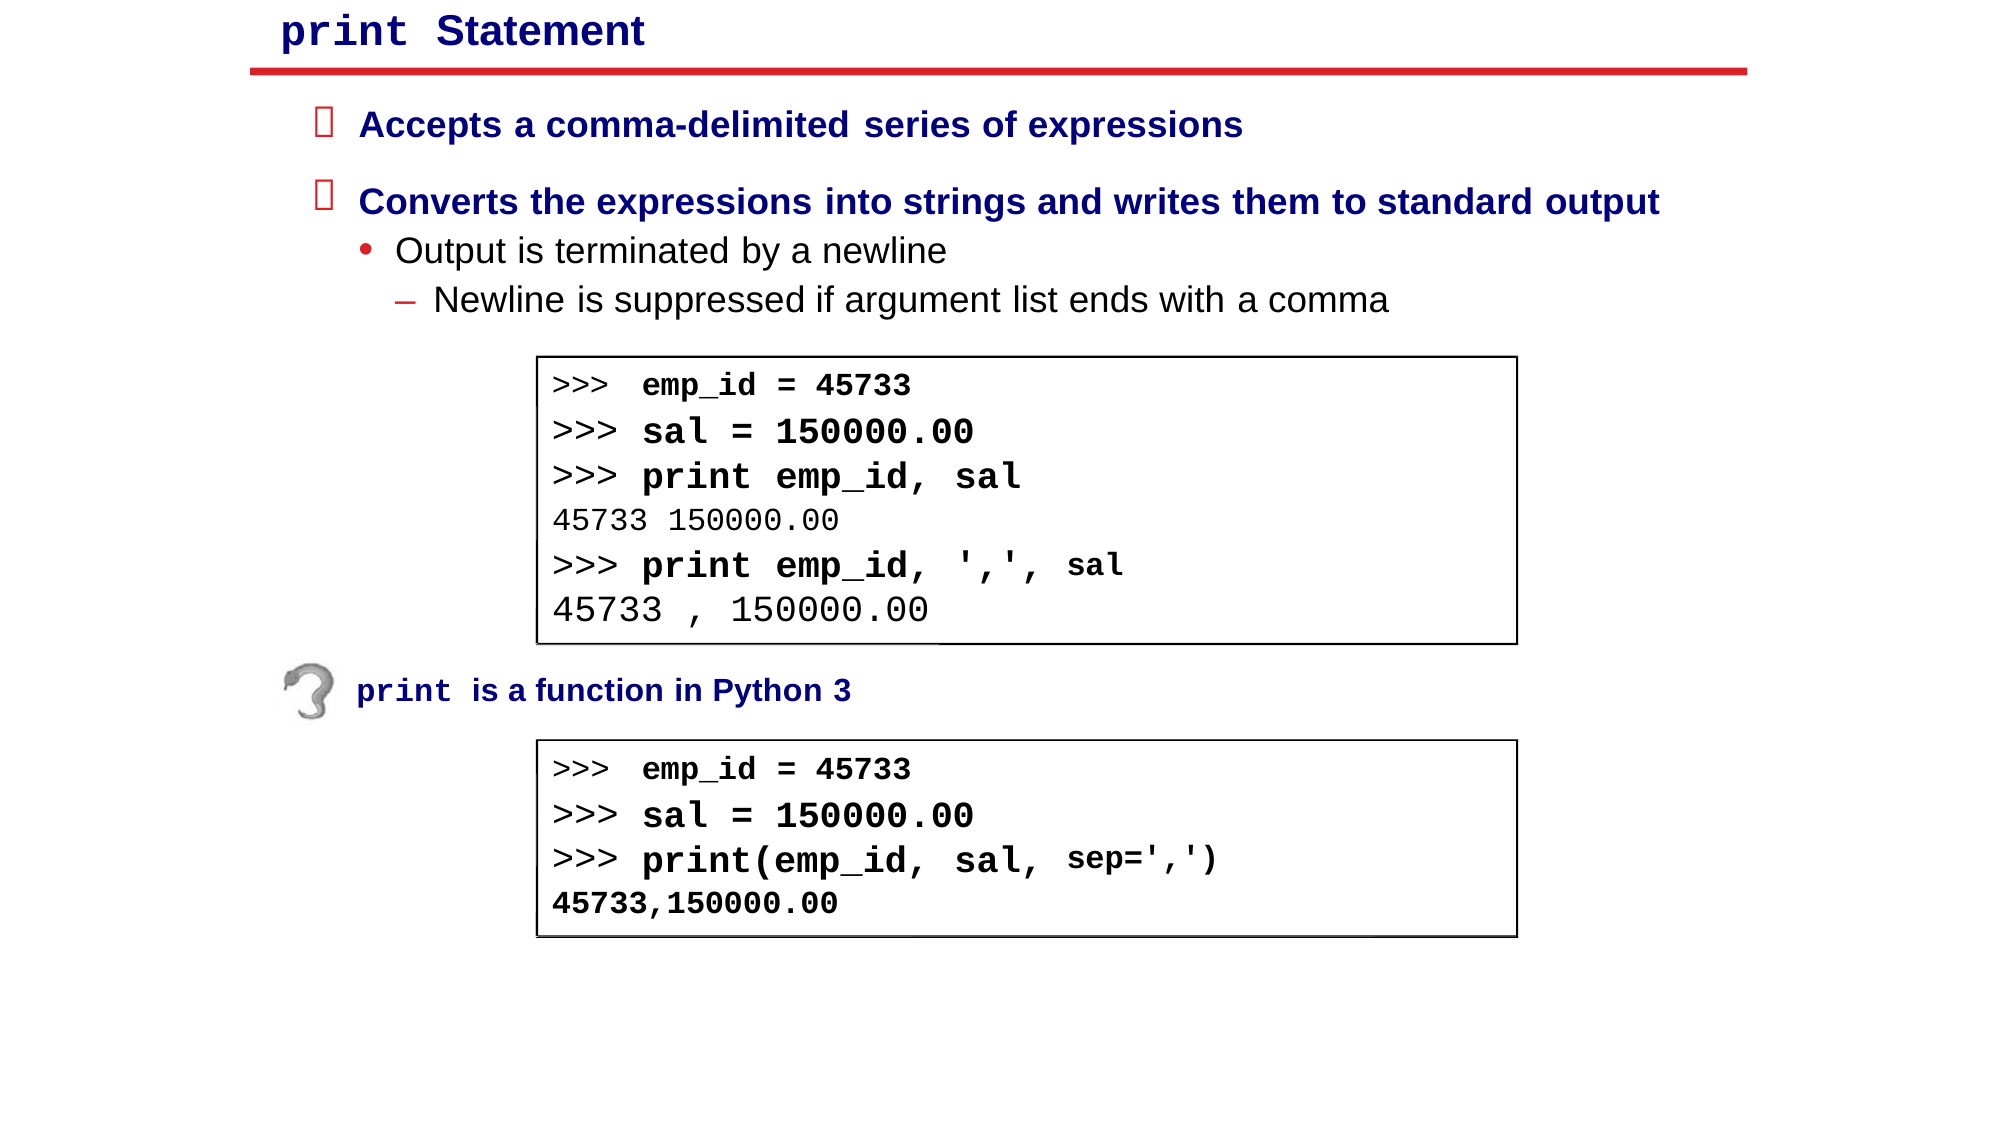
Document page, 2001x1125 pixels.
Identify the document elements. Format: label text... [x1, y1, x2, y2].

text_box 45733,150000.00 [549, 885, 896, 928]
text_box • [356, 225, 383, 274]
text_box sal [1064, 546, 1142, 590]
text_box Converts the expressions into strings and writes them to standard output [356, 180, 1676, 224]
text_box >>> >>> >>> [549, 367, 627, 500]
text_box [535, 740, 1517, 937]
text_box emp_id = 45733 sal = 150000.00 print(emp_id, sal, [639, 750, 1051, 883]
text_box sep=',') [1064, 840, 1254, 883]
text_box print is a function in Python 3 [353, 669, 919, 715]
text_box print Statement [278, 5, 695, 64]
text_box >>> >>> >>> [549, 750, 628, 883]
text_box   [309, 99, 355, 224]
text_box Output is terminated by a newline [392, 230, 959, 273]
text_box [275, 658, 342, 726]
text_box – [392, 278, 424, 322]
text_box Newline is suppressed if argument list ends with a comma [430, 278, 1404, 322]
text_box Accepts a comma-delimited series of expressions [356, 104, 1256, 147]
text_box 45733 150000.00 >>> print emp_id, ',', 45733 , 150000.00 [549, 501, 1052, 634]
text_box [535, 357, 1517, 644]
text_box emp_id = 45733 sal = 150000.00 print emp_id, sal [639, 367, 1029, 500]
